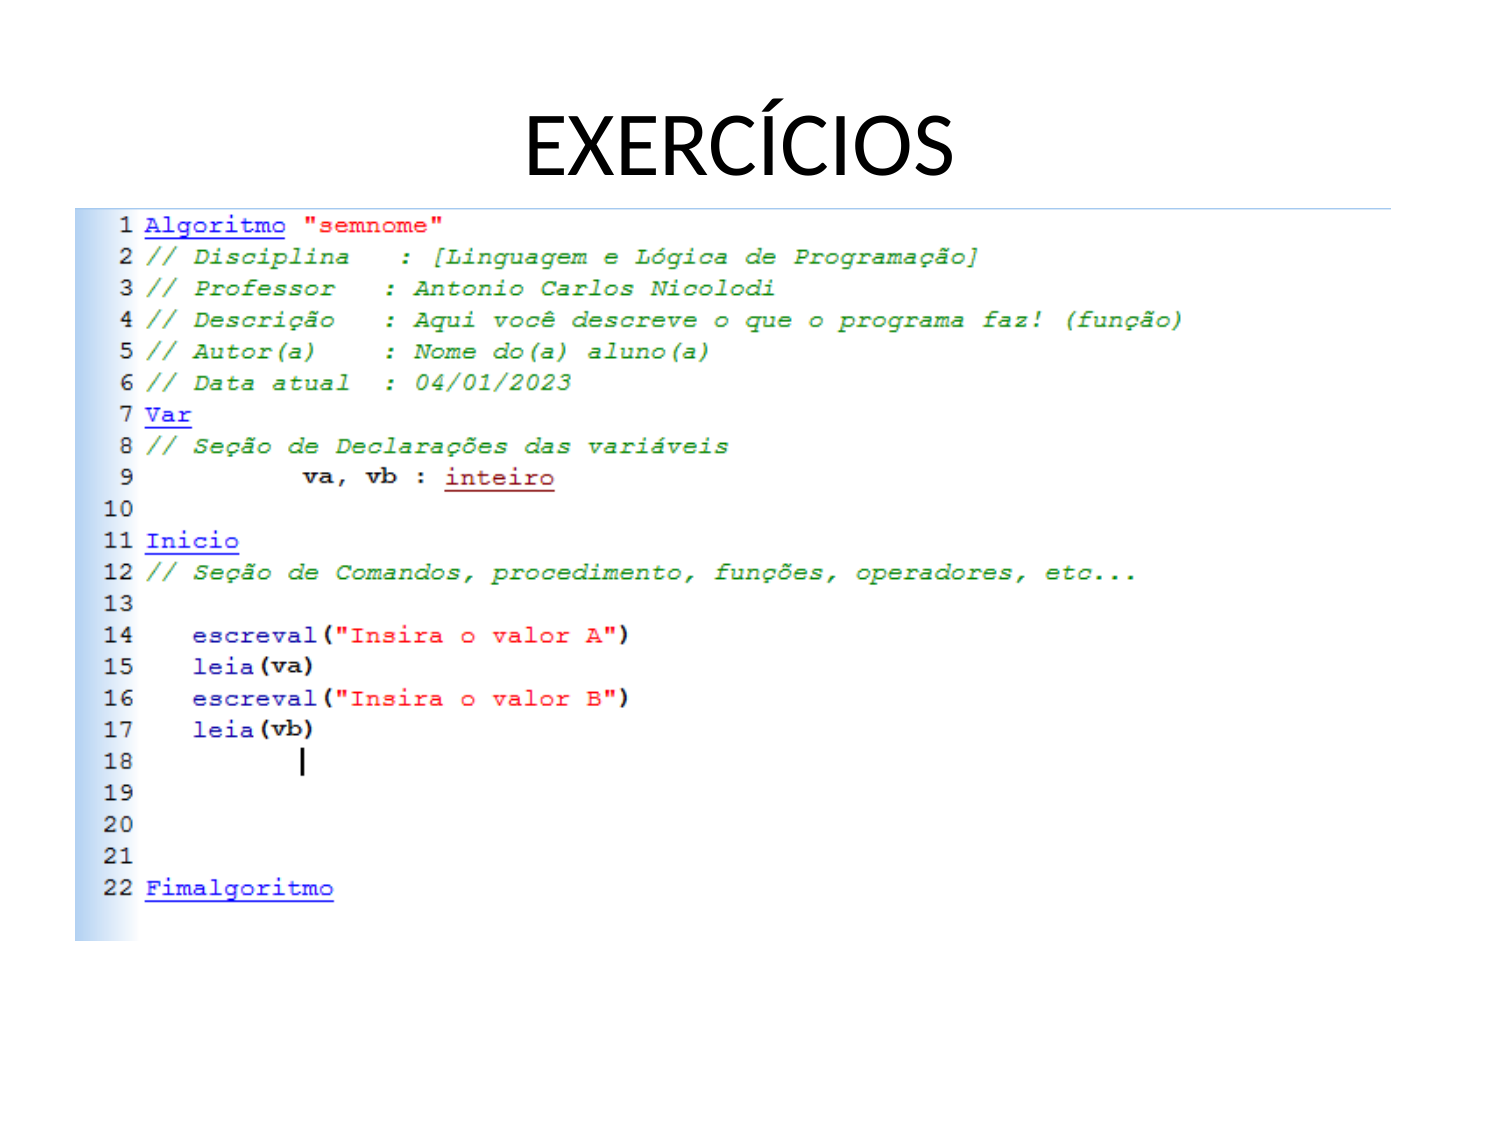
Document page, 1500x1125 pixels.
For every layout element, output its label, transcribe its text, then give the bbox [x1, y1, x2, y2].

title EXERCÍCIOS [75, 45, 1425, 233]
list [74, 207, 1392, 941]
